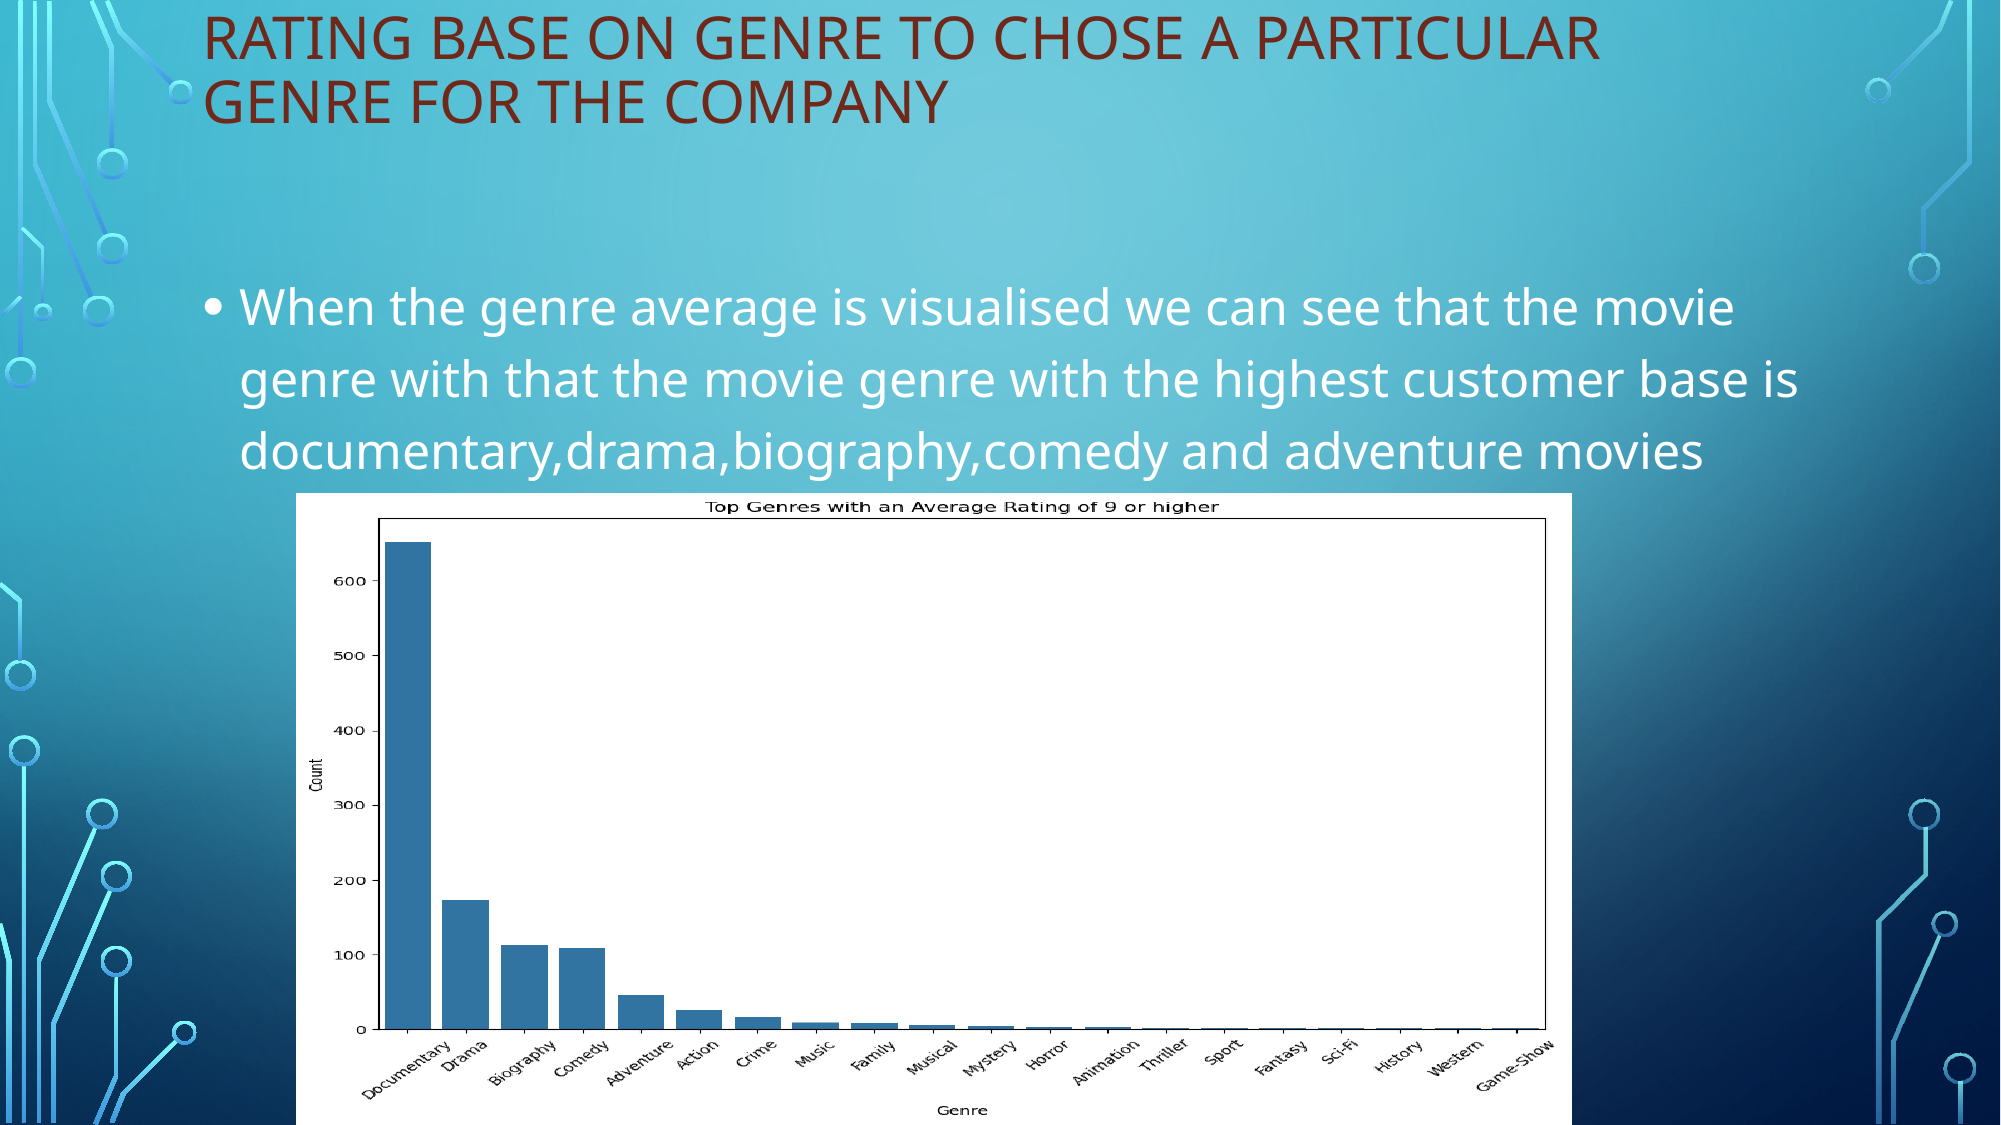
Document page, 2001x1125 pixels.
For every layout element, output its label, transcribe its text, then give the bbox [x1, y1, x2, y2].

title Rating base on genre to chose a particular genre for the company [187, 0, 1813, 217]
list When the genre average is visualised we can see that the movie genre with that the movie genre with the highest customer base is documentary,drama,biography,comedy and adventure movies [187, 256, 1840, 1125]
picture [295, 493, 1572, 1125]
